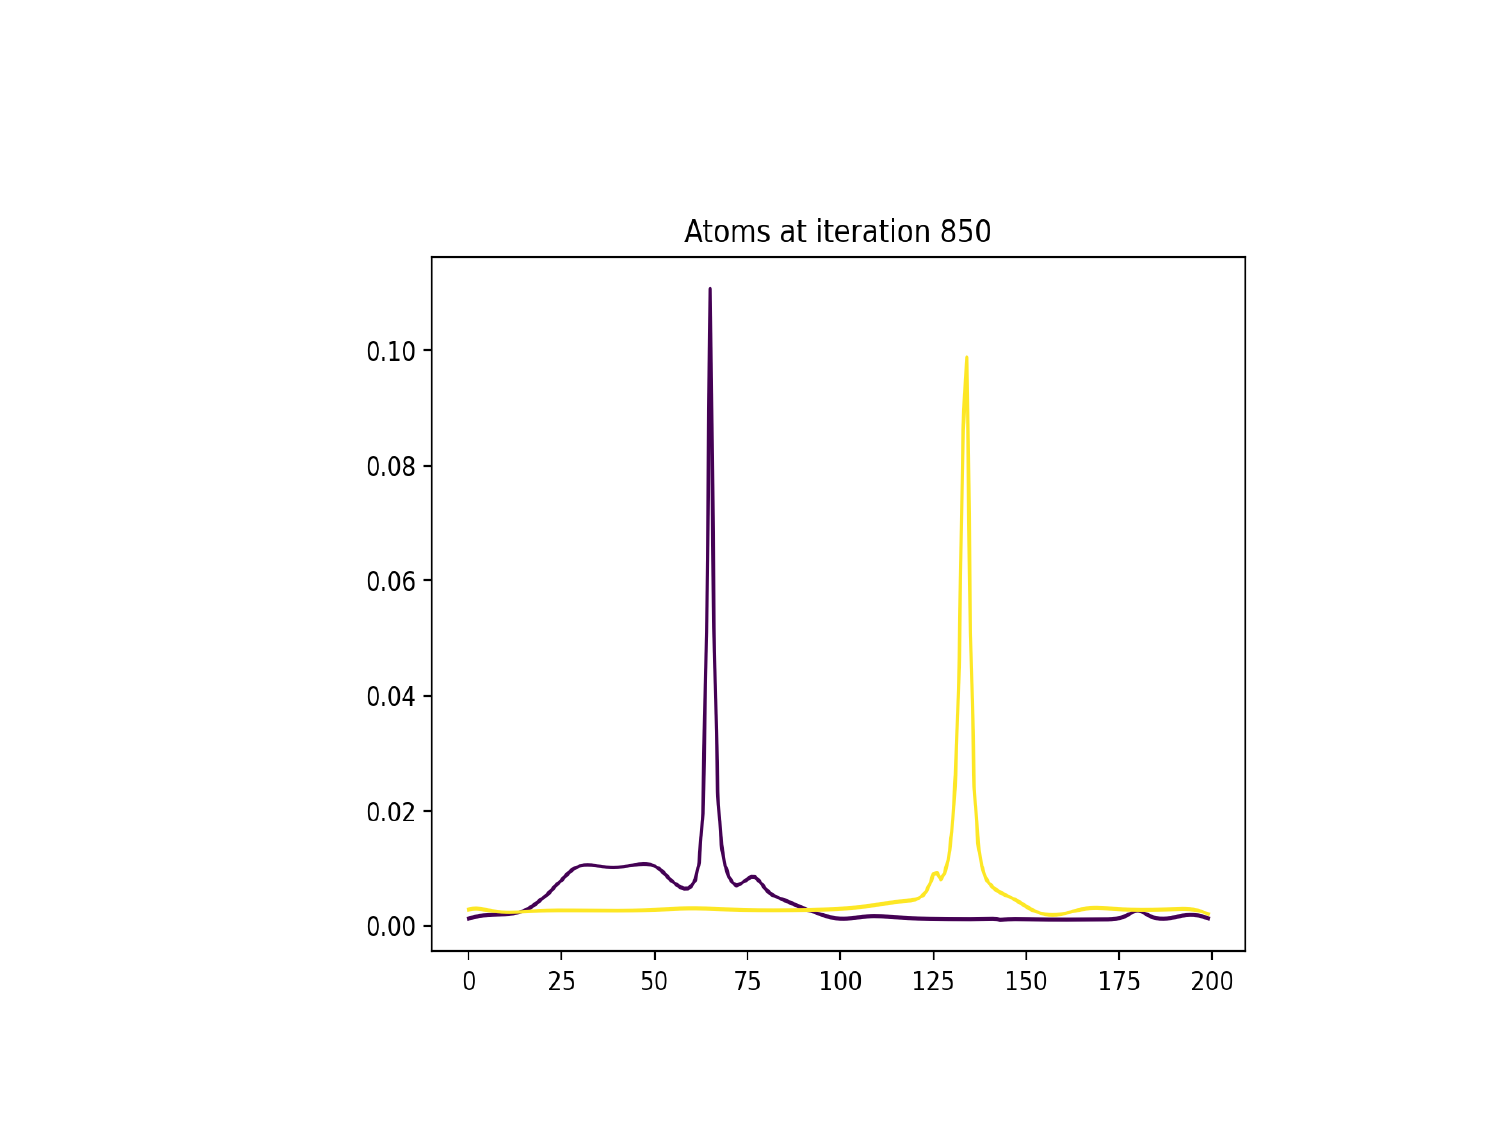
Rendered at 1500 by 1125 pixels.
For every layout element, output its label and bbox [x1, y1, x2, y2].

picture [299, 149, 1351, 1051]
